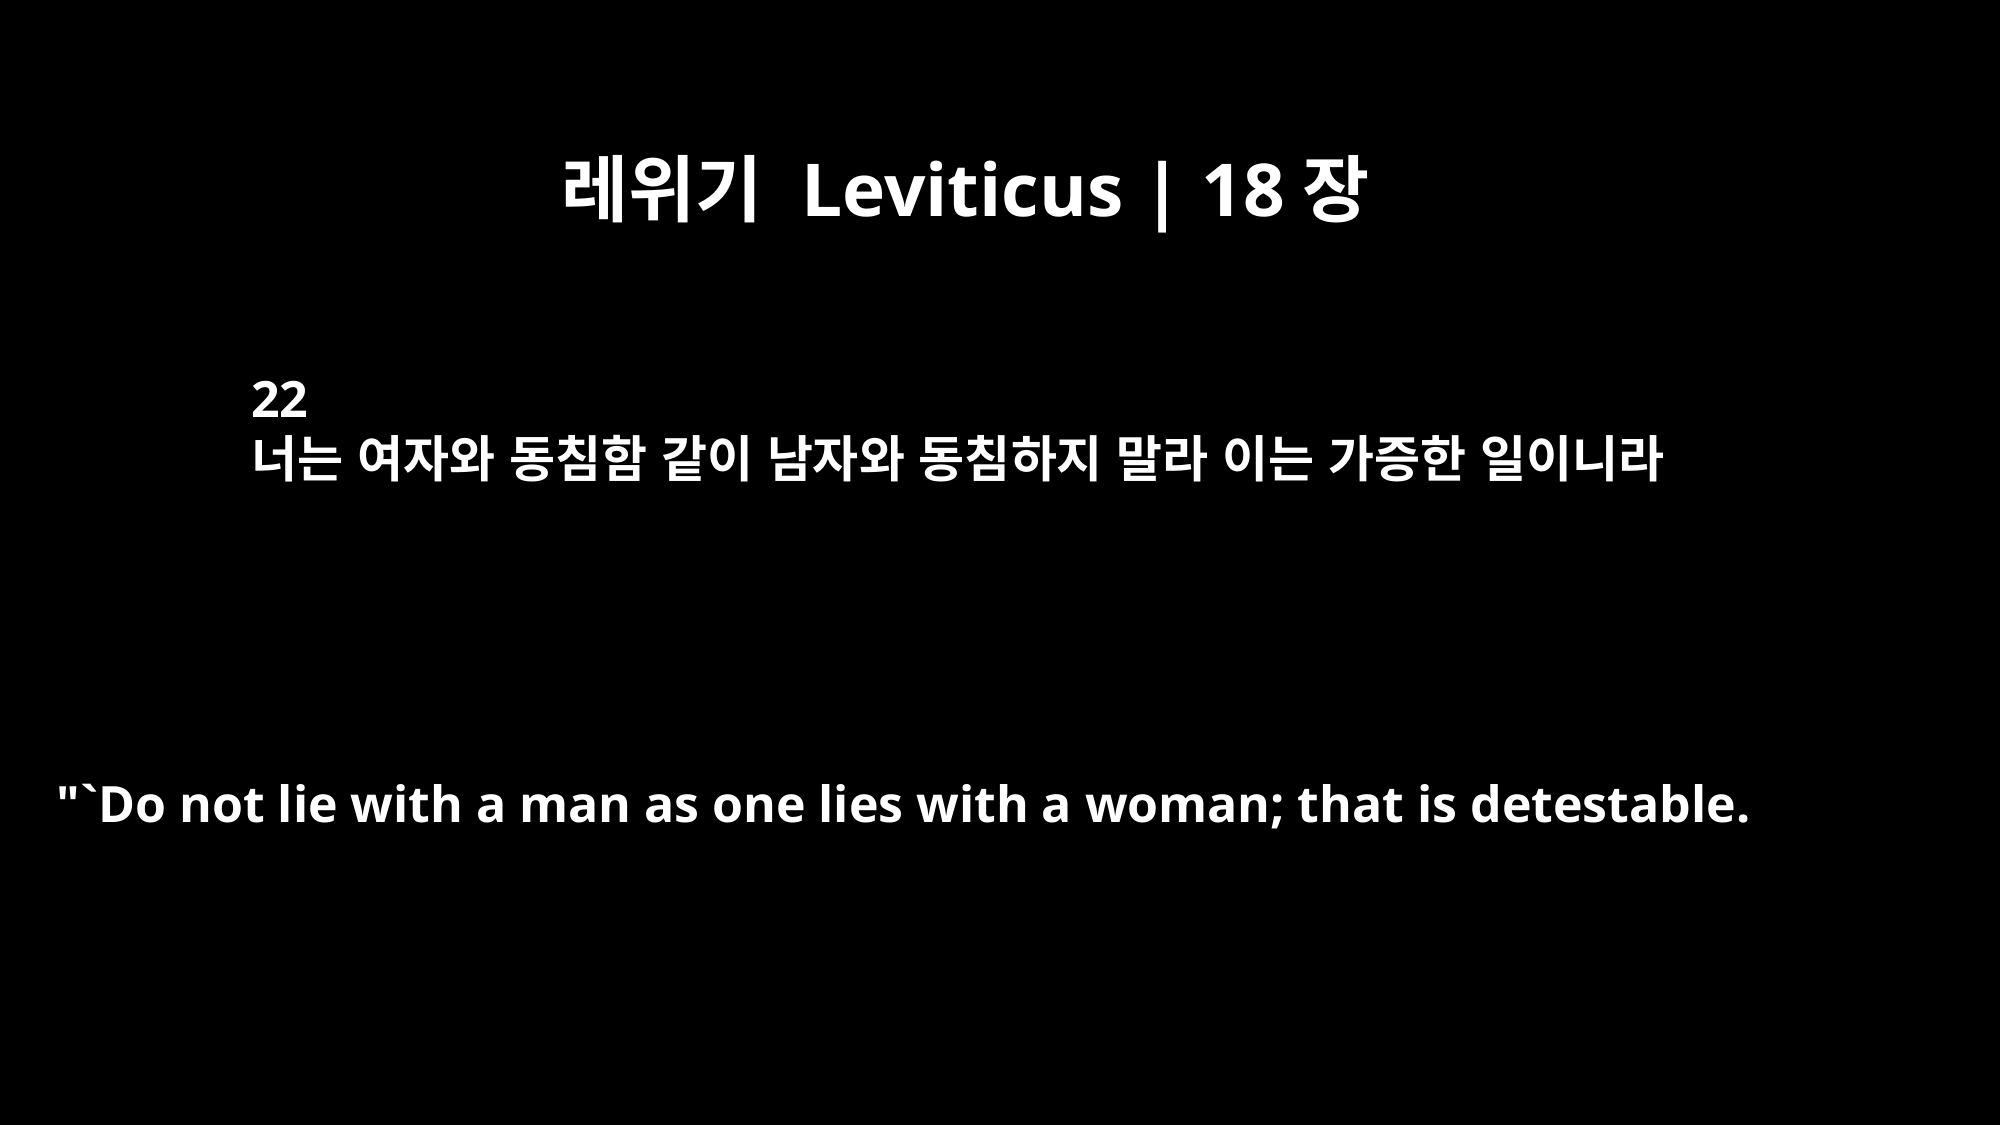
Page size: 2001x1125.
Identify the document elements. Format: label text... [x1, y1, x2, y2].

text_box "`Do not lie with a man as one lies with a woman; that is detestable. [42, 764, 1766, 840]
text_box 레위기 Leviticus | 18장 [546, 136, 1386, 239]
text_box 22 너는 여자와 동침함 같이 남자와 동침하지 말라 이는 가증한 일이니라 [236, 359, 1681, 495]
